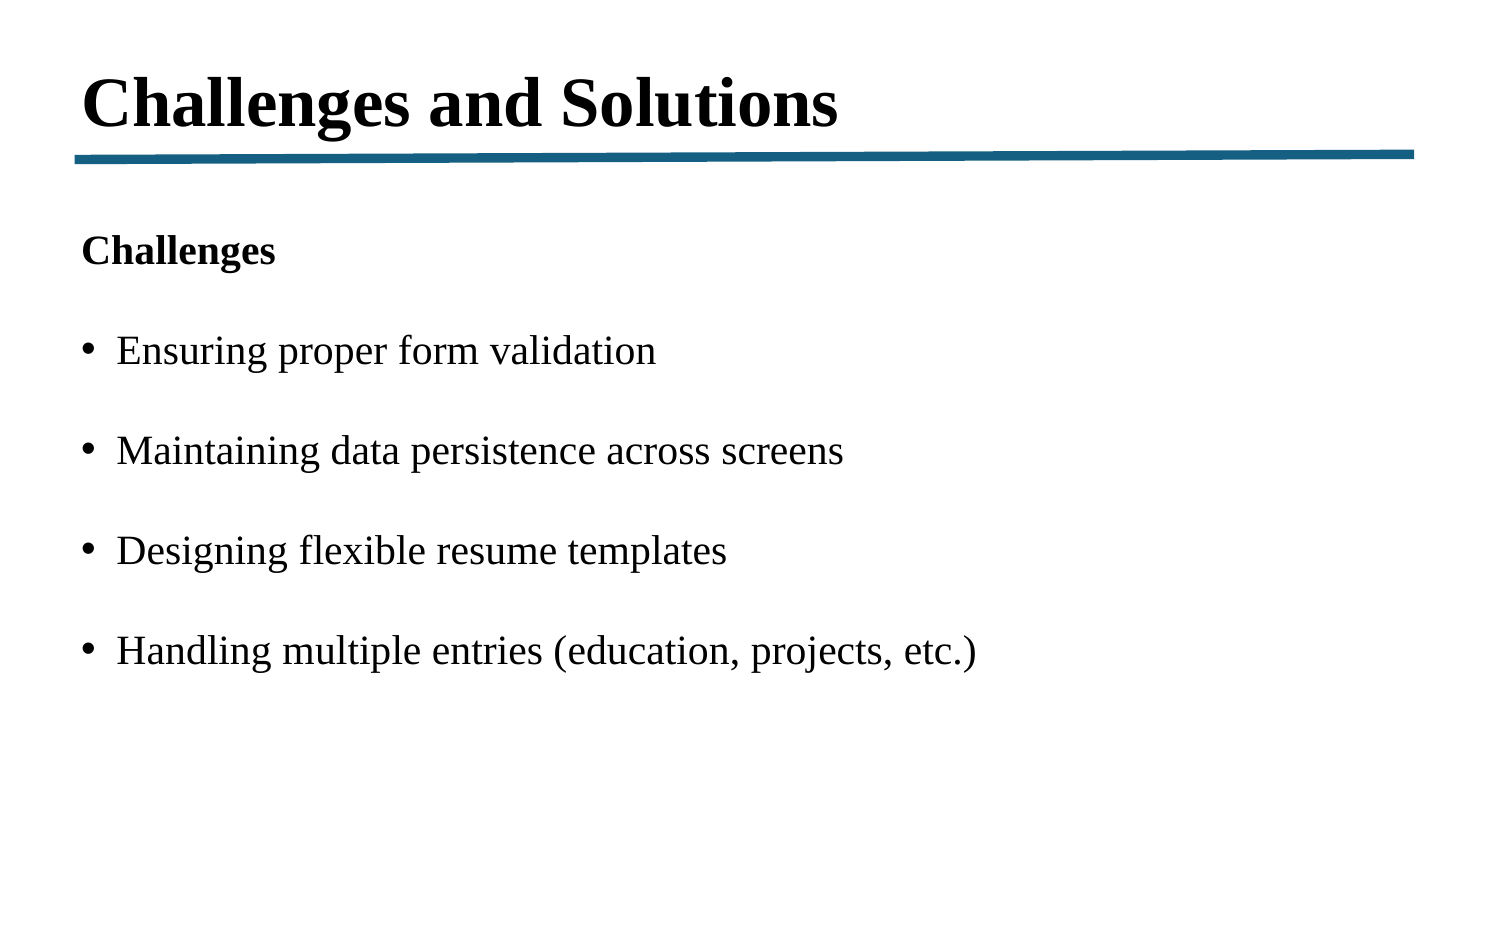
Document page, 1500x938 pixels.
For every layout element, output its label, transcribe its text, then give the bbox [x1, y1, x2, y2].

text_box Challenges Ensuring proper form validation Maintaining data persistence across screens Designing flexible resume templates Handling multiple entries (education, projects, etc.) [66, 215, 1500, 681]
text_box Challenges and Solutions [66, 49, 1500, 215]
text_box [74, 154, 1415, 160]
